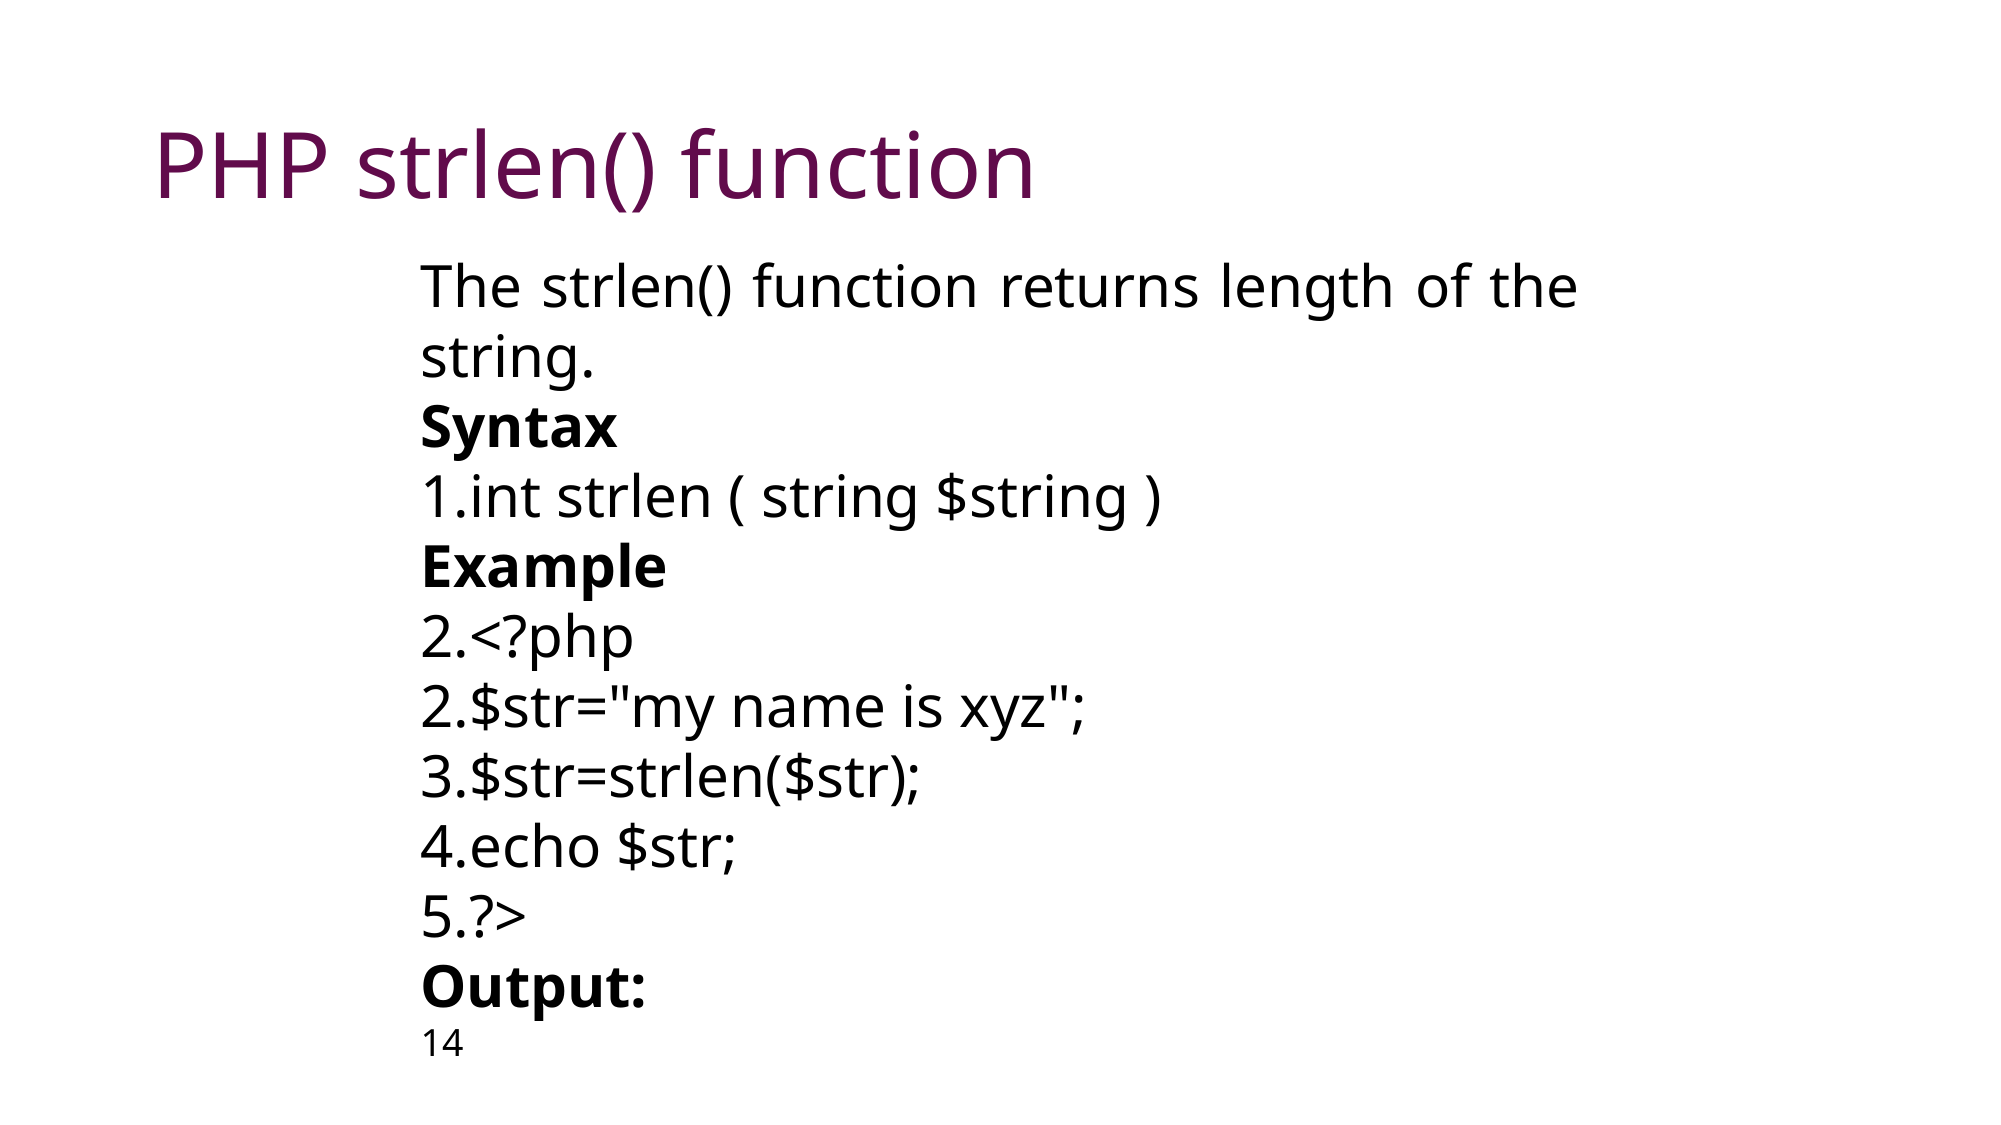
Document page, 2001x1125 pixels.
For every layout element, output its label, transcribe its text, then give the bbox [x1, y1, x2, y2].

list The strlen() function returns length of the string. Syntax int strlen ( string $string ) Example <?php $str="my name is xyz"; $str=strlen($str); echo $str; ?> Output: 14 [420, 248, 1580, 1064]
title PHP strlen() function [137, 59, 1863, 278]
